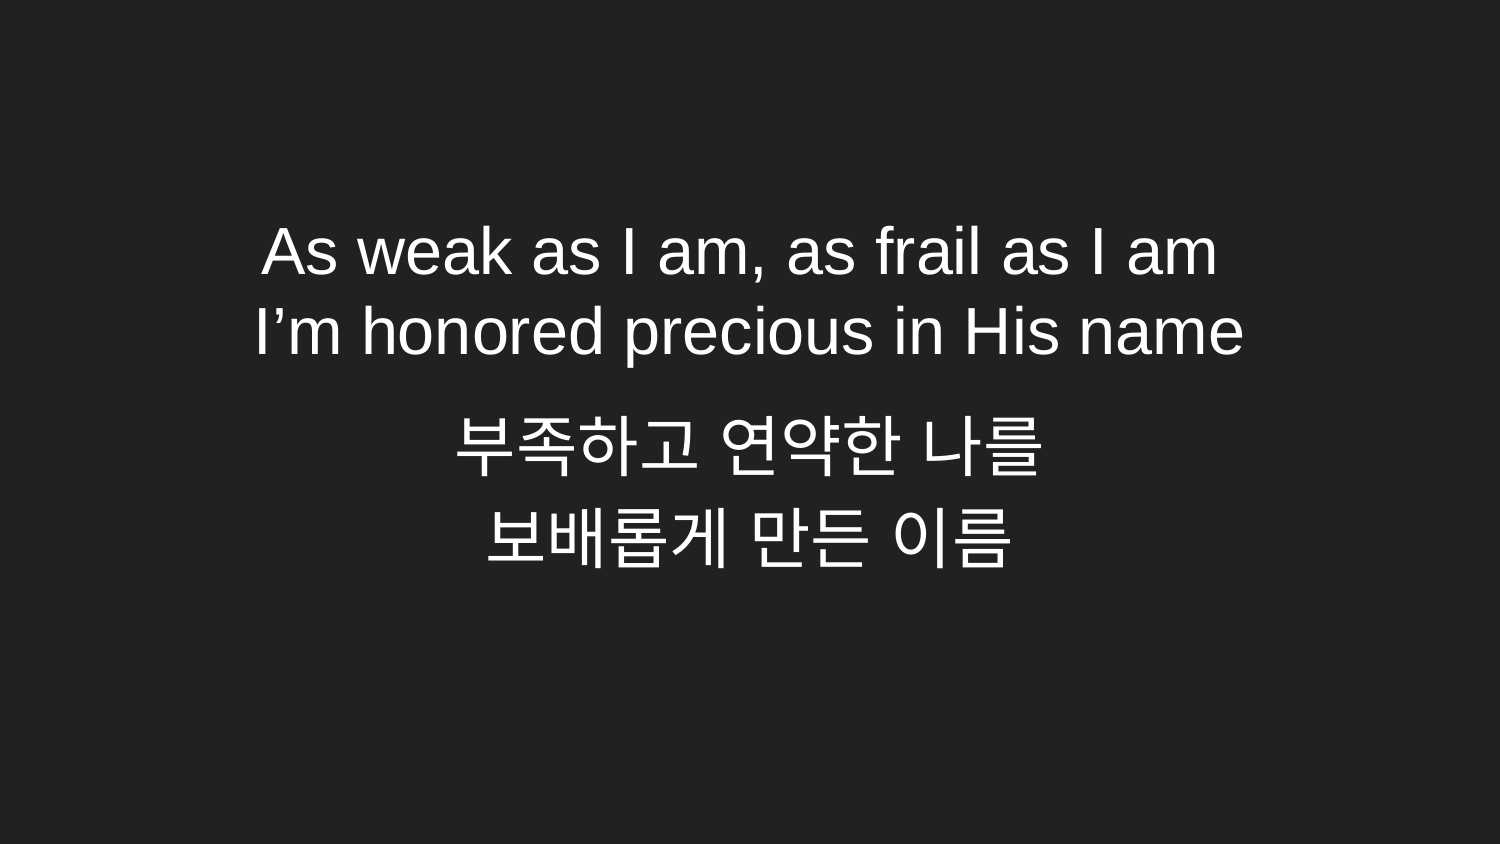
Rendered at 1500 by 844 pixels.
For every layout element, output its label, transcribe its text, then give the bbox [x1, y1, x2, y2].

subtitle 부족하고 연약한 나를 보배롭게 만든 이름 [51, 377, 1449, 508]
title As weak as I am, as frail as I am I’m honored precious in His name [51, 122, 1449, 377]
